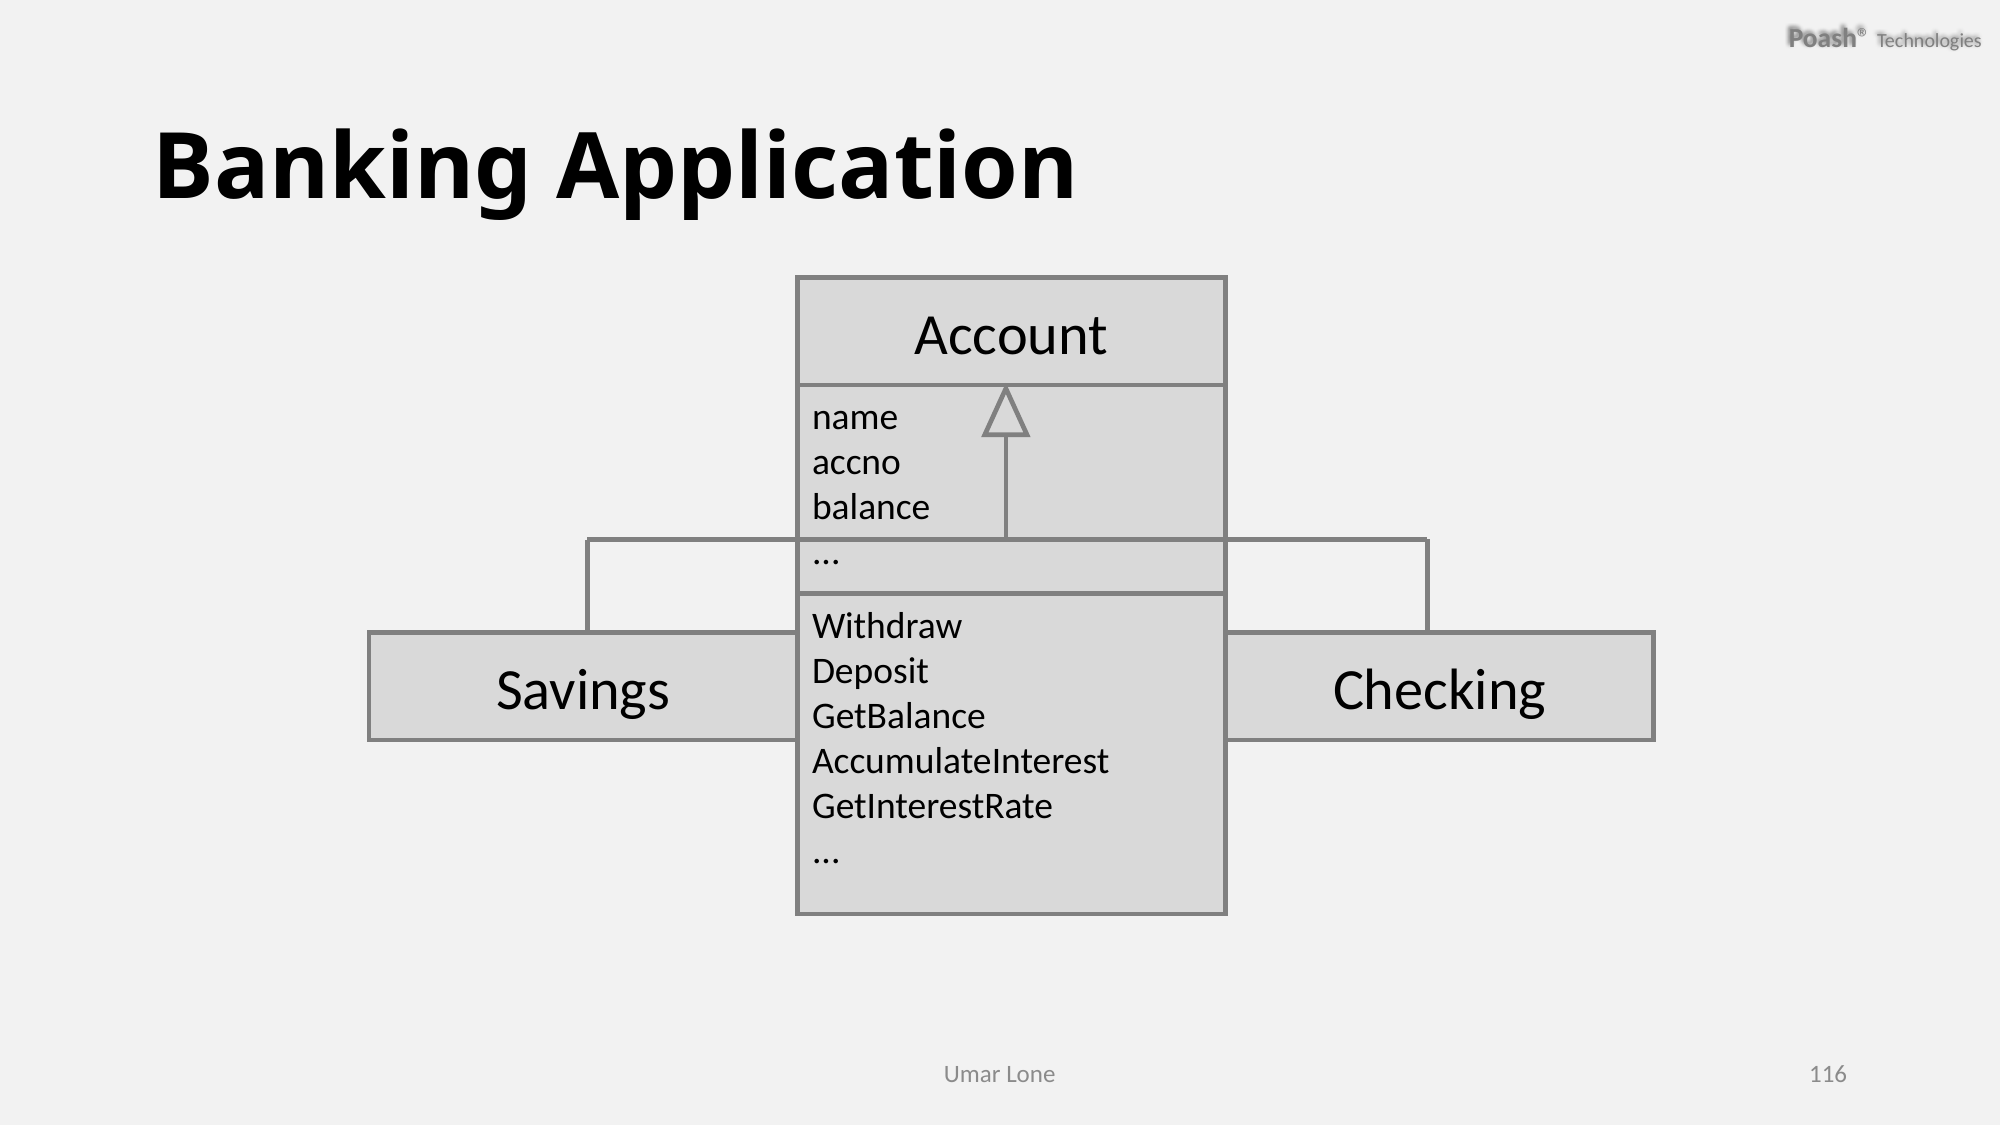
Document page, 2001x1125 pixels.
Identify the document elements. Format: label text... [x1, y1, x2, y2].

text_box name accno balance ... [1007, 384, 1226, 388]
footer Umar Lone [662, 1042, 1338, 1103]
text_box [369, 388, 1654, 740]
text_box Account [796, 276, 1226, 384]
text_box name accno balance ... [796, 384, 1004, 388]
text_box Withdraw Deposit GetBalance AccumulateInterest GetInterestRate ... [796, 740, 1226, 915]
title Banking Application [137, 59, 1863, 278]
slide_number 116 [1412, 1042, 1863, 1103]
